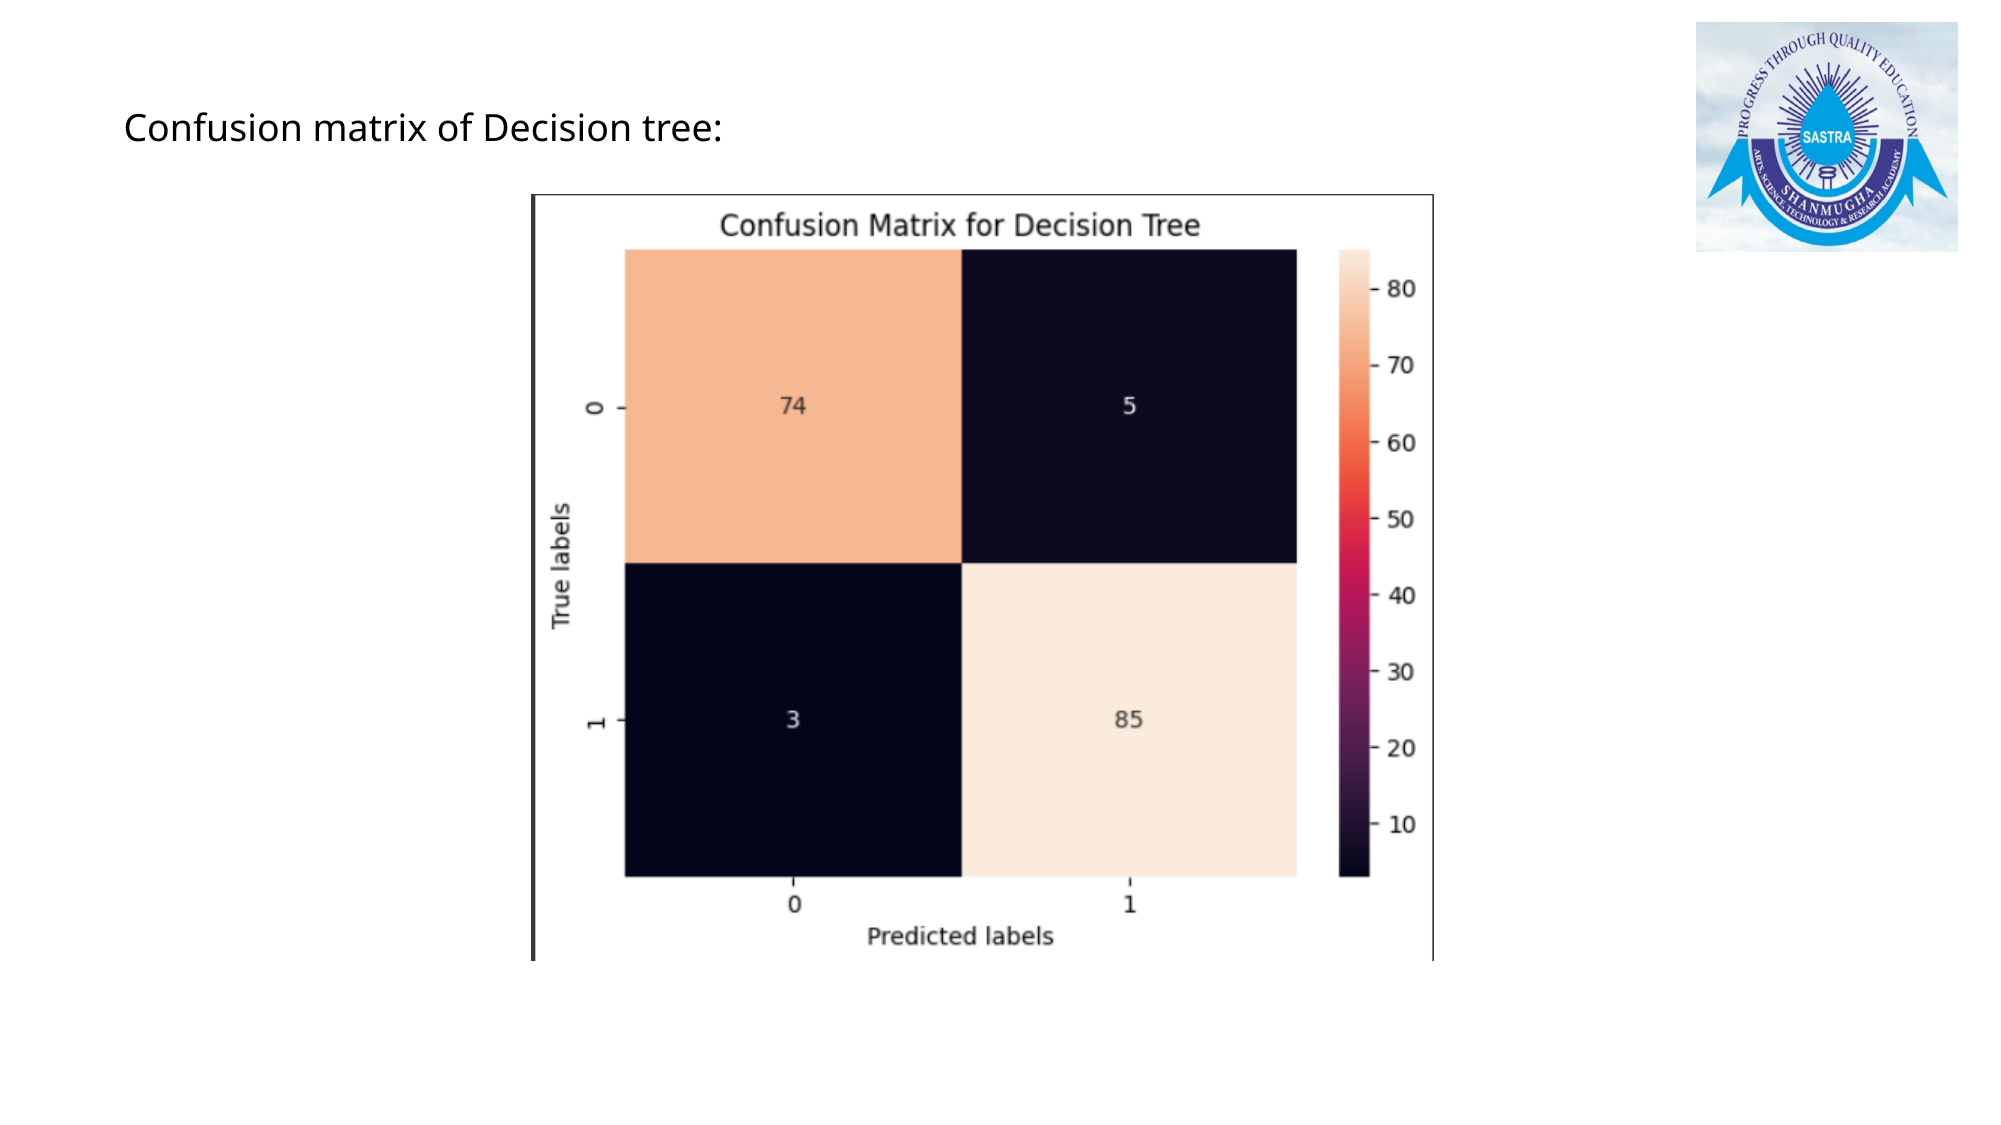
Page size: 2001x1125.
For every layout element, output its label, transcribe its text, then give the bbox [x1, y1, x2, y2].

text_box Confusion matrix of Decision tree: [108, 97, 853, 157]
picture [530, 193, 1435, 961]
picture [1696, 22, 1959, 253]
